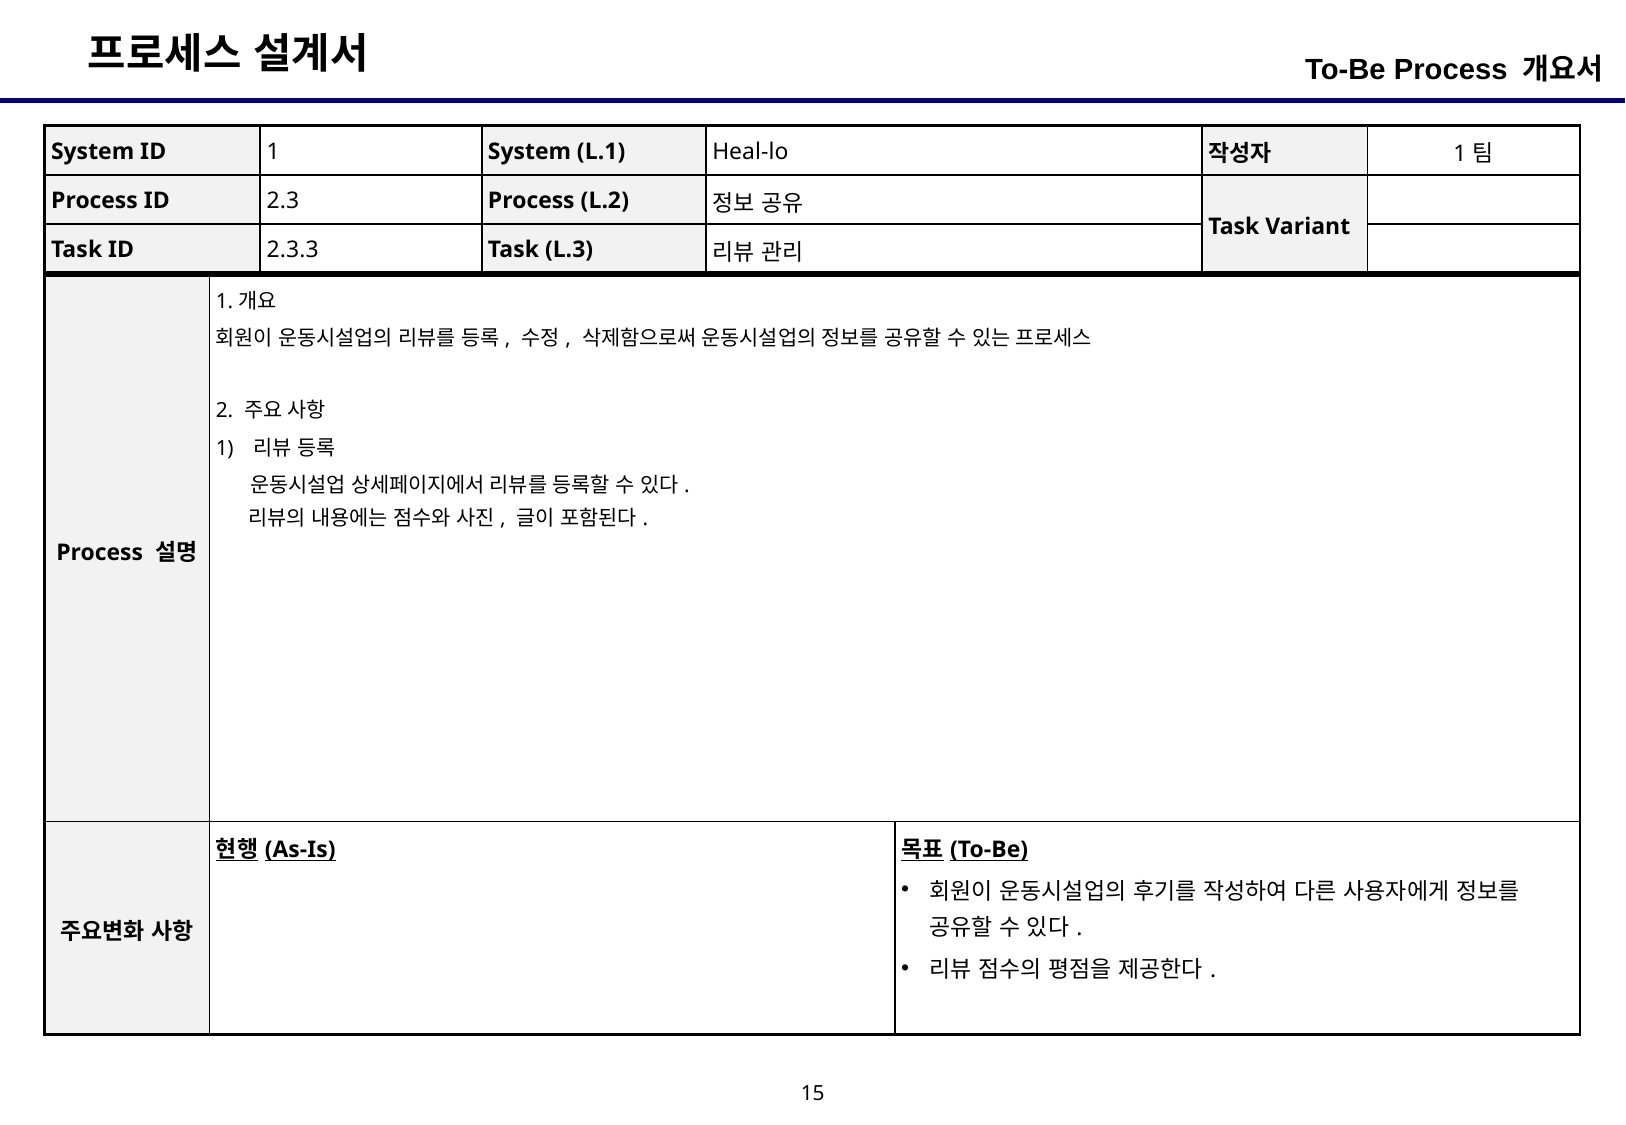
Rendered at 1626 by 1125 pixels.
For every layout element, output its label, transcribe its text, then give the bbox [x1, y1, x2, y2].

table_cell 2.3 [261, 176, 481, 223]
table_header System ID [46, 127, 259, 174]
table_cell Process (L.2) [483, 176, 705, 223]
table_header System (L.1) [483, 127, 705, 174]
table_header 1 [261, 127, 481, 174]
table_cell [1368, 176, 1579, 223]
table_header 1.개요 회원이 운동시설업의 리뷰를 등록, 수정, 삭제함으로써 운동시설업의 정보를 공유할 수 있는 프로세스 2. 주요 사항 리뷰 등록 운동시설업 상세페이지에서 리뷰를 등록할 수 있다. 리뷰의 내용에는 점수와 사진, 글이 포함된다. [210, 277, 1579, 821]
table_cell 2.3.3 [261, 225, 481, 271]
table_cell 목표(To-Be) 회원이 운동시설업의 후기를 작성하여 다른 사용자에게 정보를 공유할 수 있다. 리뷰 점수의 평점을 제공한다. [896, 822, 1579, 1033]
table_header 작성자 [1203, 127, 1367, 174]
list To-Be Process 개요서 [1107, 42, 1604, 102]
table_cell Task ID [46, 225, 259, 271]
table_cell 주요변화 사항 [46, 822, 209, 1033]
table_cell 정보 공유 [707, 176, 1201, 223]
table_cell 현행(As-Is) [210, 822, 894, 1033]
table_header 1팀 [1368, 127, 1579, 174]
table_cell 리뷰 관리 [707, 225, 1201, 271]
table_header Heal-lo [707, 127, 1201, 174]
table_cell Task (L.3) [483, 225, 705, 271]
table_cell [1368, 225, 1579, 271]
table_cell Task Variant [1203, 176, 1367, 271]
table_cell Process ID [46, 176, 259, 223]
table_header Process 설명 [46, 277, 209, 821]
